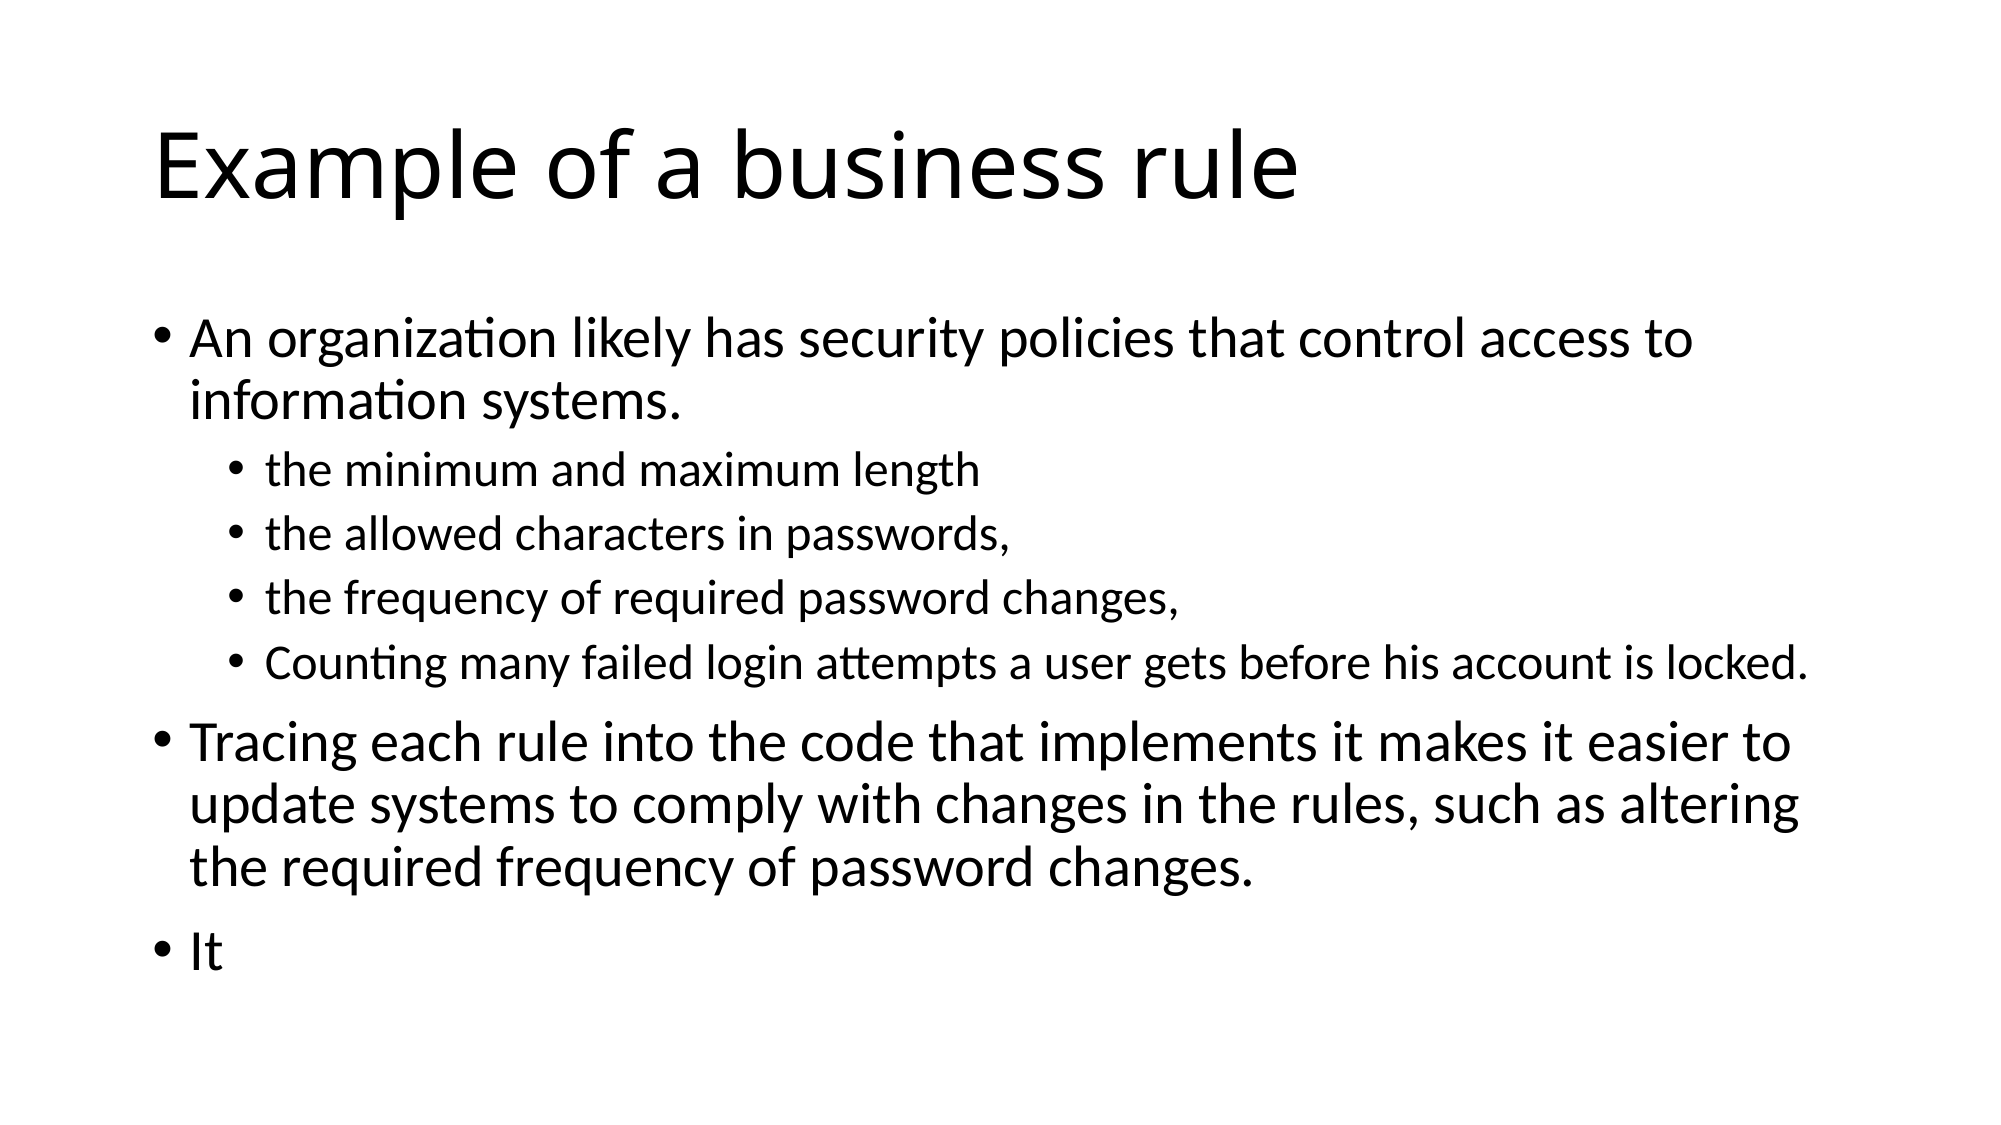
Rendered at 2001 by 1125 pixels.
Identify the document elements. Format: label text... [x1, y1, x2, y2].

text_box An organization likely has security policies that control access to information systems. the minimum and maximum length the allowed characters in passwords, the frequency of required password changes, Counting many failed login attempts a user gets before his account is locked. Tracing each rule into the code that implements it makes it easier to update systems to comply with changes in the rules, such as altering the required frequency of password changes. It [137, 299, 1863, 1014]
text_box Example of a business rule [137, 59, 1863, 278]
